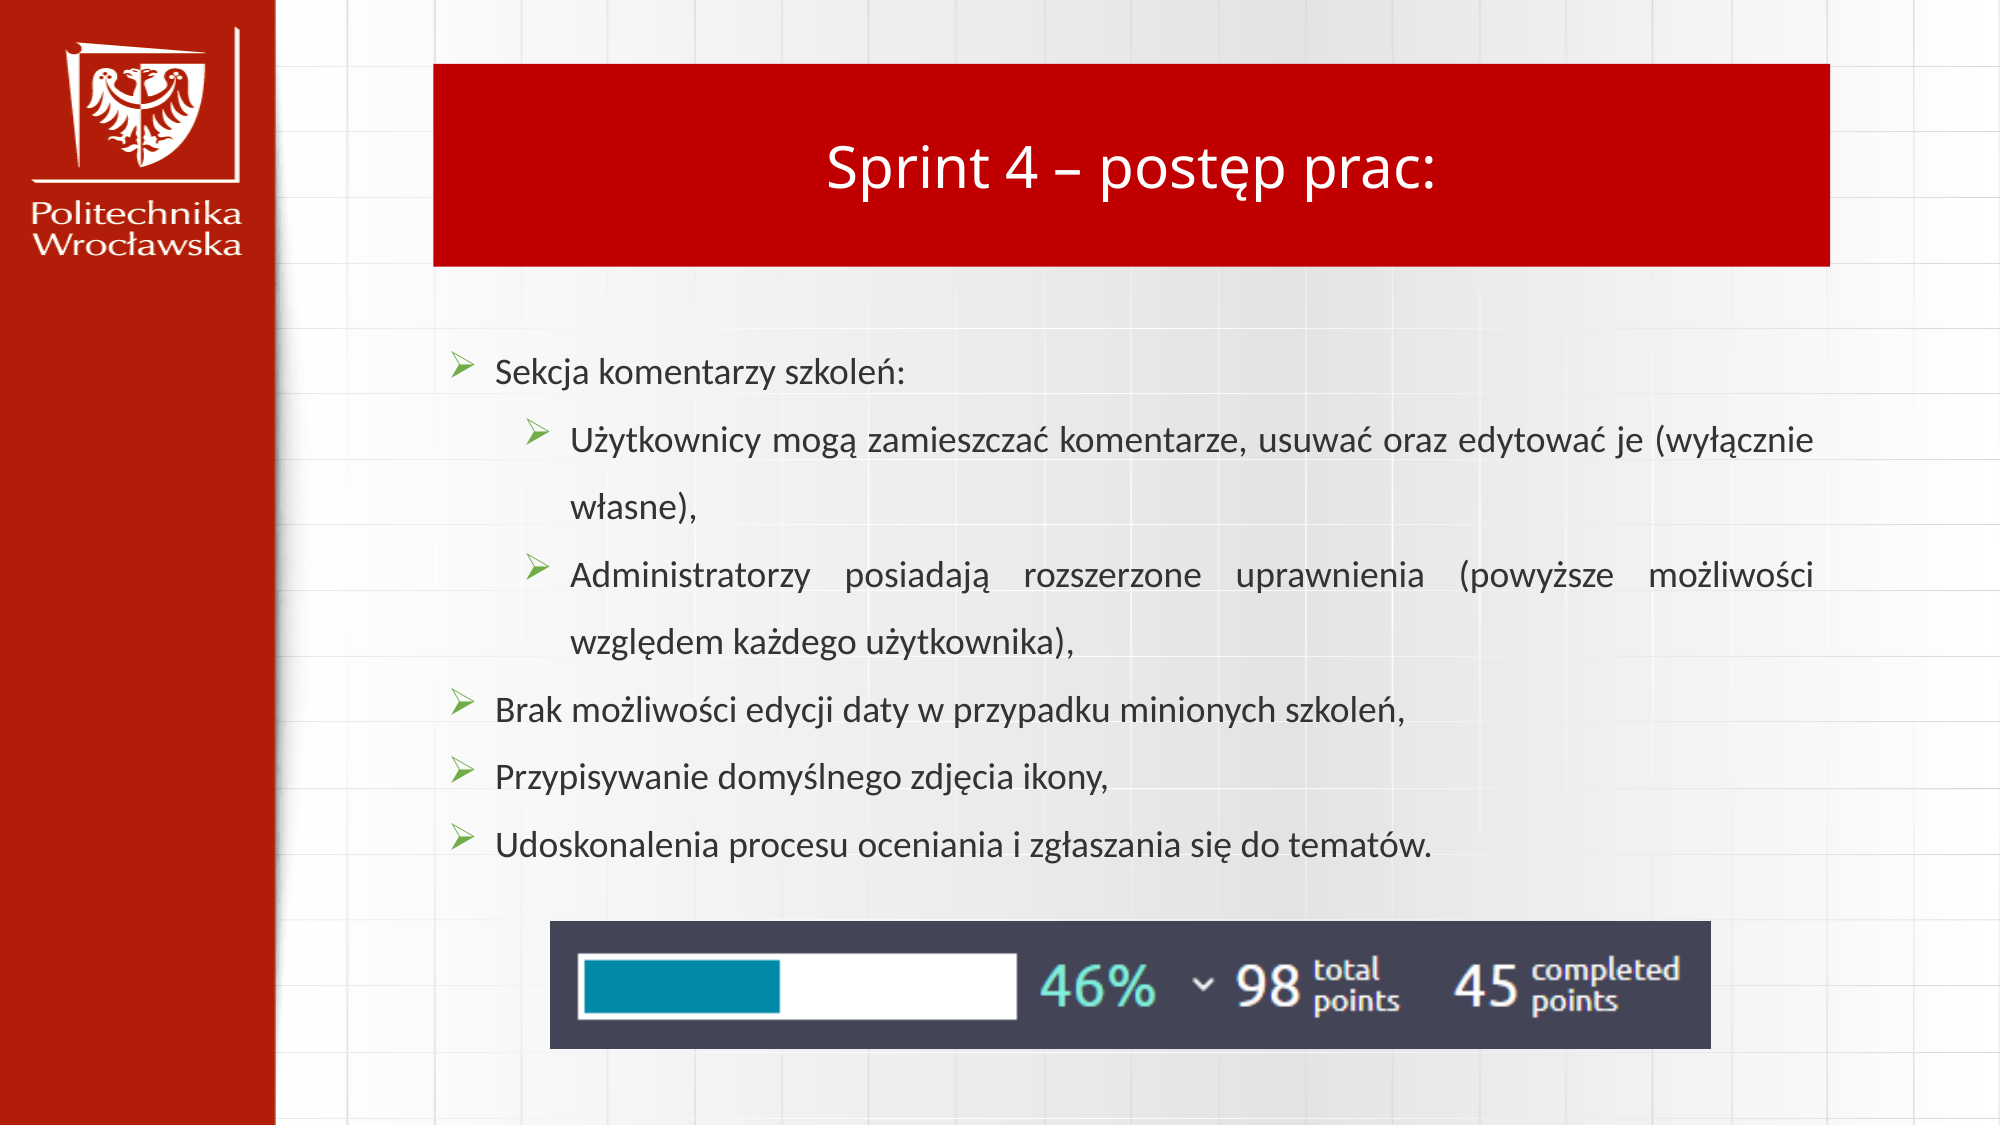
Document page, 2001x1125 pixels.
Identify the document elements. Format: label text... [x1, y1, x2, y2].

picture [0, 0, 2000, 1125]
text_box Sekcja komentarzy szkoleń: Użytkownicy mogą zamieszczać komentarze, usuwać oraz edytować je (wyłącznie własne), Administratorzy posiadają rozszerzone uprawnienia (powyższe możliwości względem każdego użytkownika), Brak możliwości edycji daty w przypadku minionych szkoleń, Przypisywanie domyślnego zdjęcia ikony, Udoskonalenia procesu oceniania i zgłaszania się do tematów. [433, 317, 1831, 872]
list Sprint 4 – postęp prac: [433, 63, 1831, 267]
